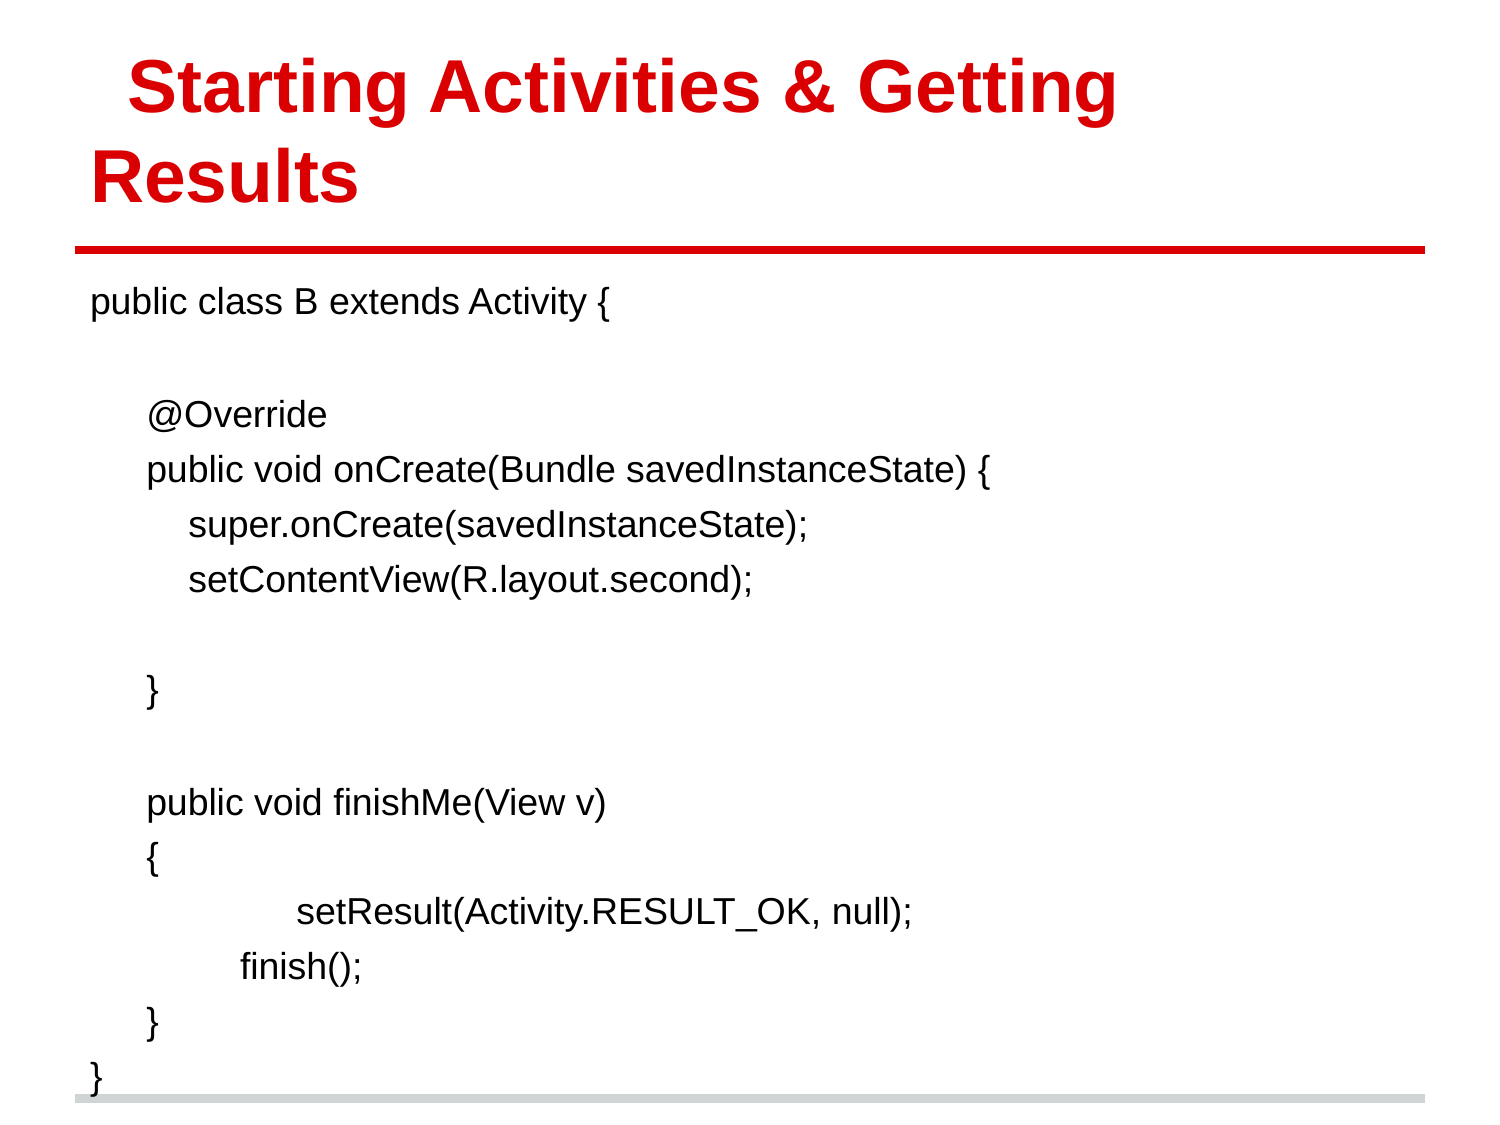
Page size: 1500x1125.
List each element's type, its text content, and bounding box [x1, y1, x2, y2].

title Starting Activities & Getting Results [75, 45, 1425, 233]
list public class B extends Activity { @Override public void onCreate(Bundle savedInstanceState) { super.onCreate(savedInstanceState); setContentView(R.layout.second); } public void finishMe(View v) { setResult(Activity.RESULT_OK, null); finish(); } } [75, 262, 1425, 1078]
